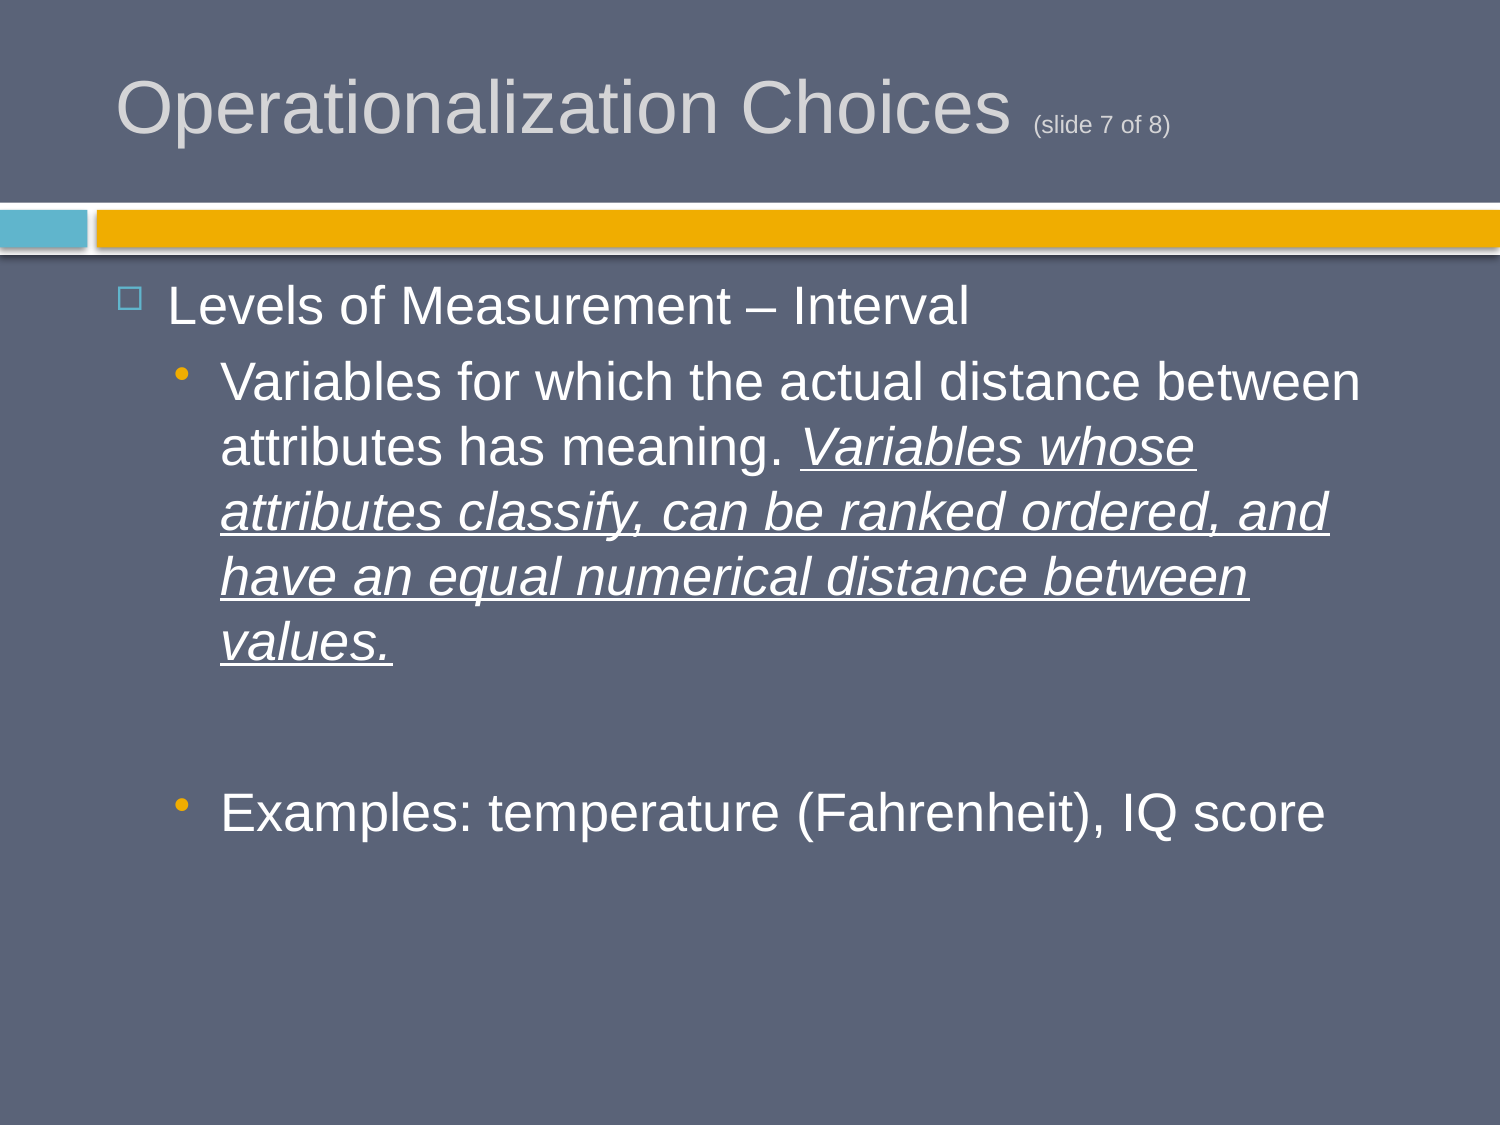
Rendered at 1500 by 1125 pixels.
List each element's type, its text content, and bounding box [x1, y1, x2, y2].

list Levels of Measurement – Interval Variables for which the actual distance between attributes has meaning. Variables whose attributes classify, can be ranked ordered, and have an equal numerical distance between values. Examples: temperature (Fahrenheit), IQ score [100, 262, 1439, 1001]
title Operationalization Choices (slide 7 of 8) [100, 37, 1439, 201]
